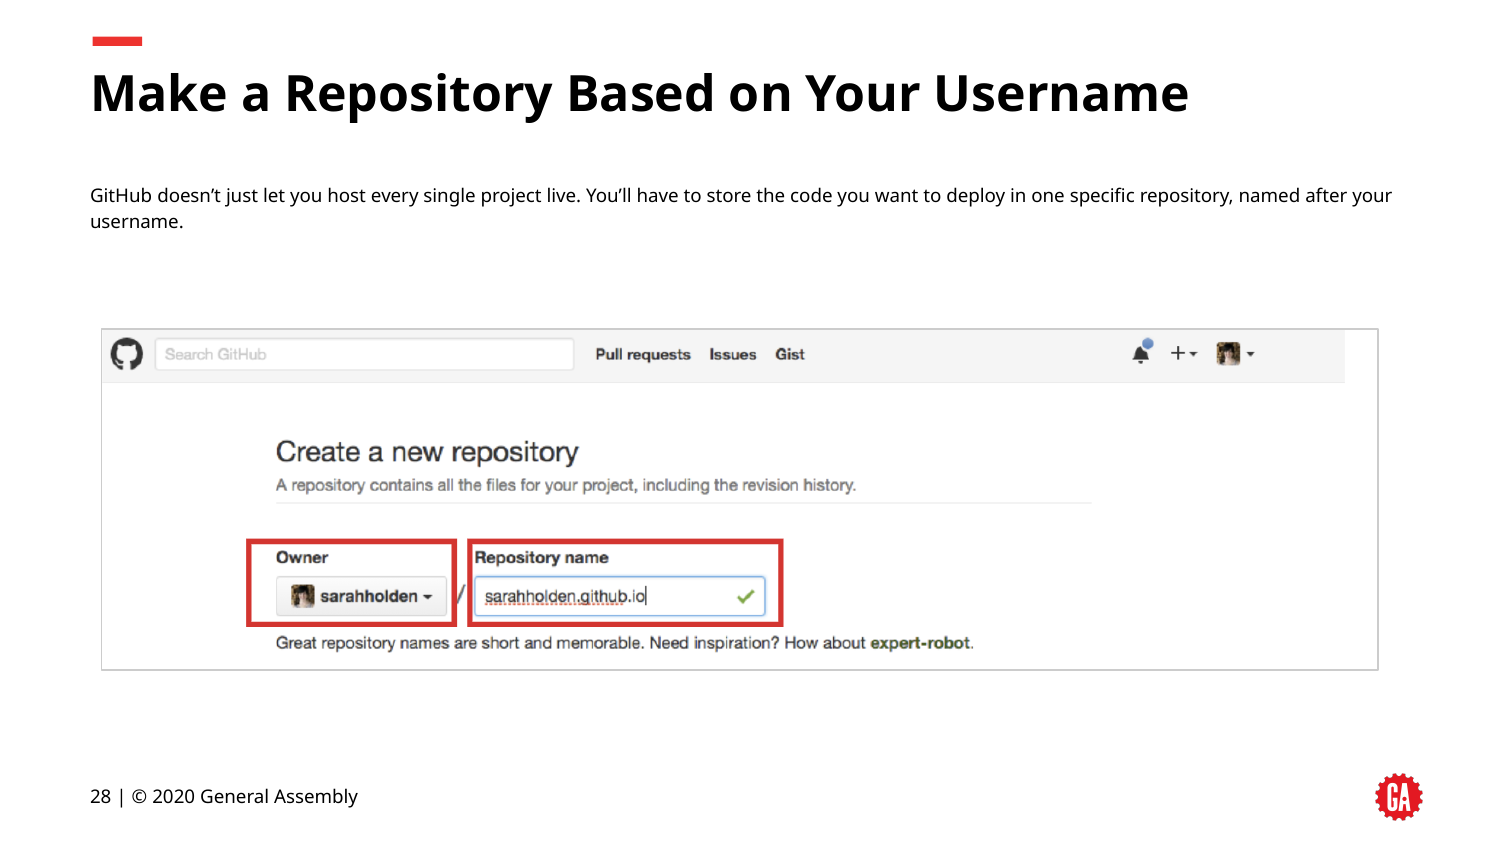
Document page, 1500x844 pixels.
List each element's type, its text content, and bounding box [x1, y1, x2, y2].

title Make a Repository Based on Your Username [75, 46, 1473, 140]
picture [1373, 771, 1425, 823]
picture [102, 329, 1378, 670]
slide_number ‹#› | © 2020 General Assembly [75, 764, 465, 830]
list GitHub doesn’t just let you host every single project live. You’ll have to store the code you want to deploy in one specific repository, named after your username. [75, 165, 1425, 297]
